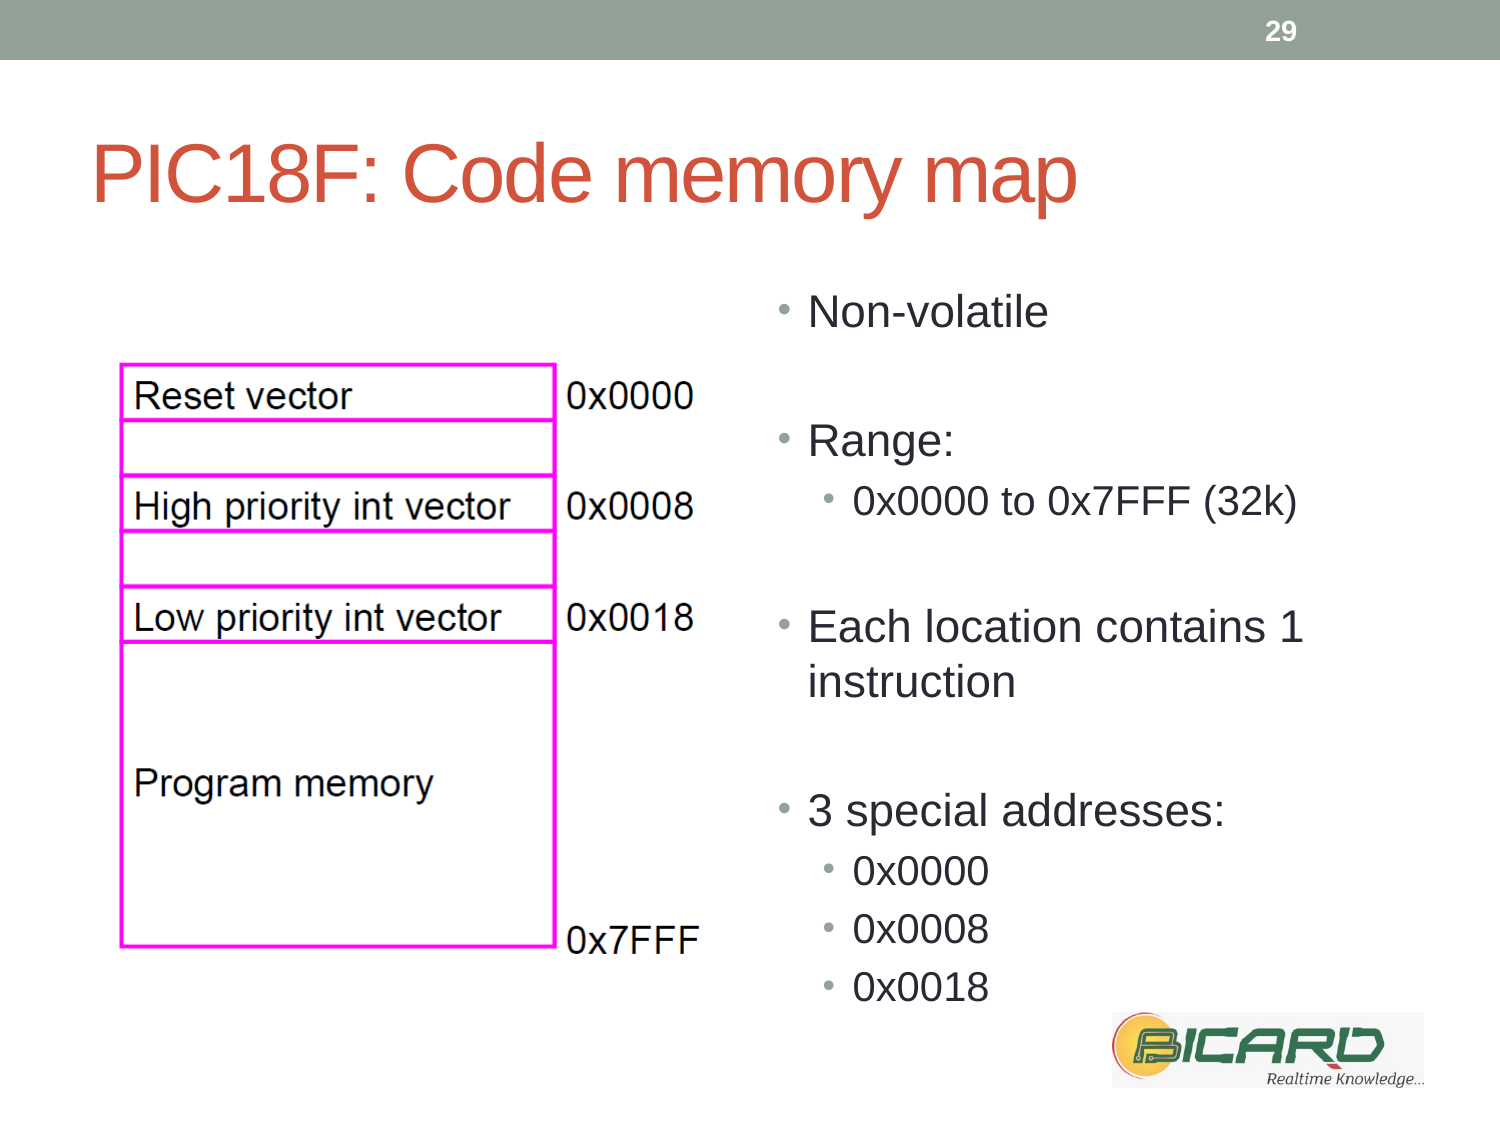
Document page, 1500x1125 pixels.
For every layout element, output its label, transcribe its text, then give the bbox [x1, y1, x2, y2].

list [74, 331, 738, 992]
picture [1112, 1049, 1424, 1088]
title PIC18F: Code memory map [75, 87, 1425, 250]
list Non-volatile Range: 0x0000 to 0x7FFF (32k) Each location contains 1 instruction 3 special addresses: 0x0000 0x0008 0x0018 [762, 274, 1425, 1049]
slide_number 29 [1250, 3, 1425, 57]
